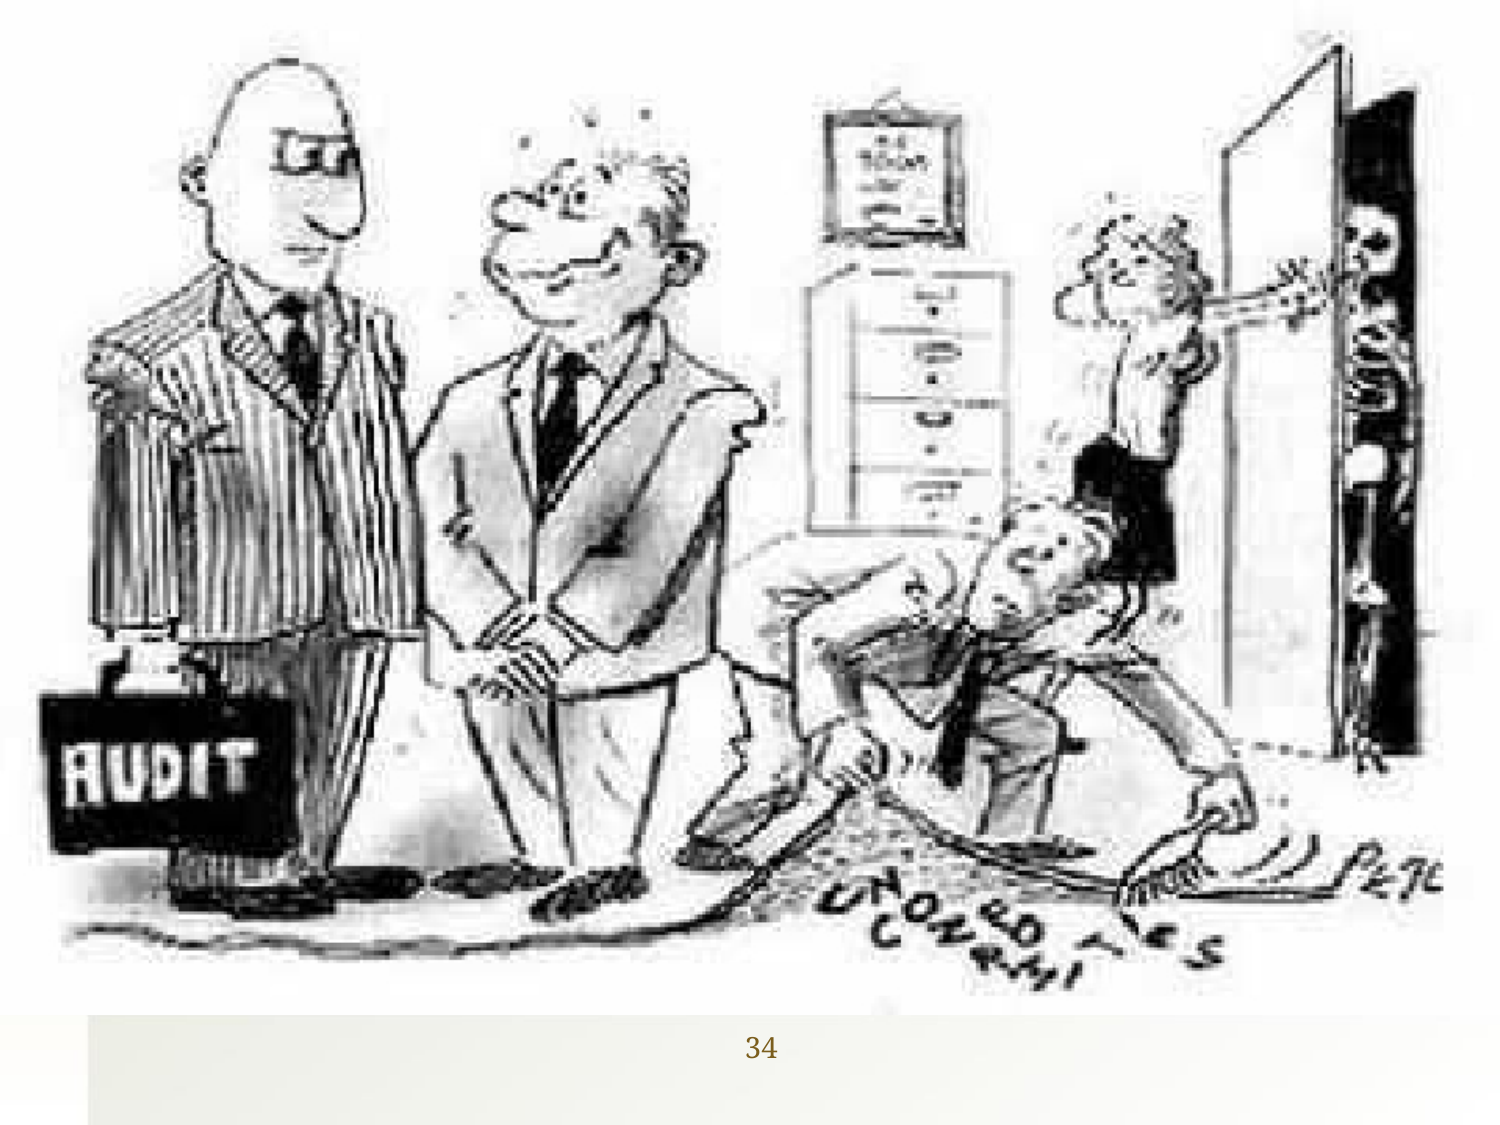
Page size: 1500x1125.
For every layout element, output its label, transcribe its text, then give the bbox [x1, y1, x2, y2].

text_box 34 [742, 1029, 780, 1065]
text_box [0, 0, 1500, 1015]
text_box [0, 1015, 1500, 1125]
